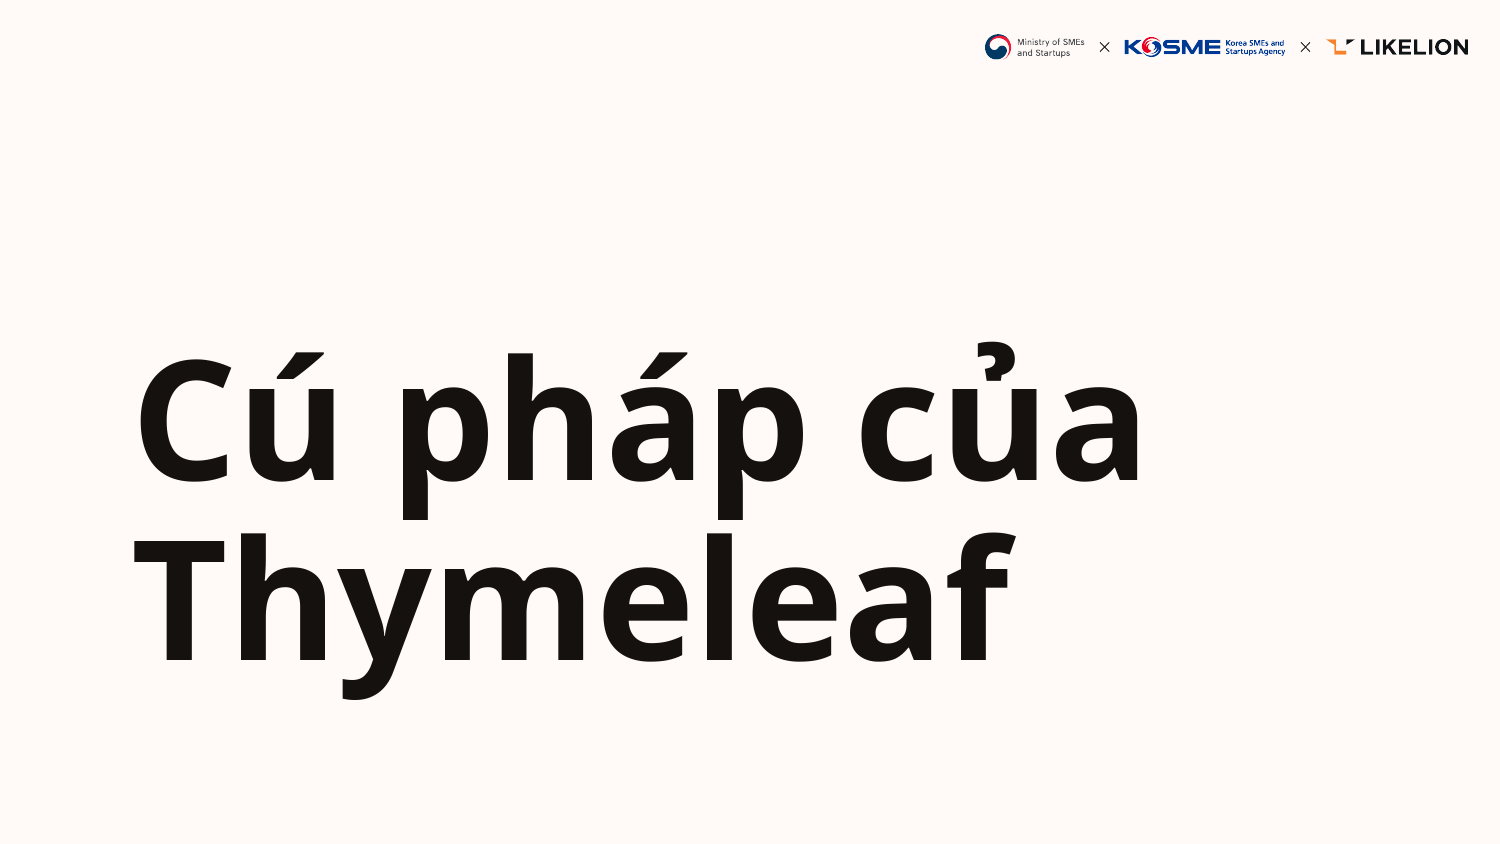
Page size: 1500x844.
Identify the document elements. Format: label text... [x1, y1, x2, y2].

picture [985, 34, 1468, 60]
title Cú pháp của Thymeleaf [116, 321, 1412, 756]
